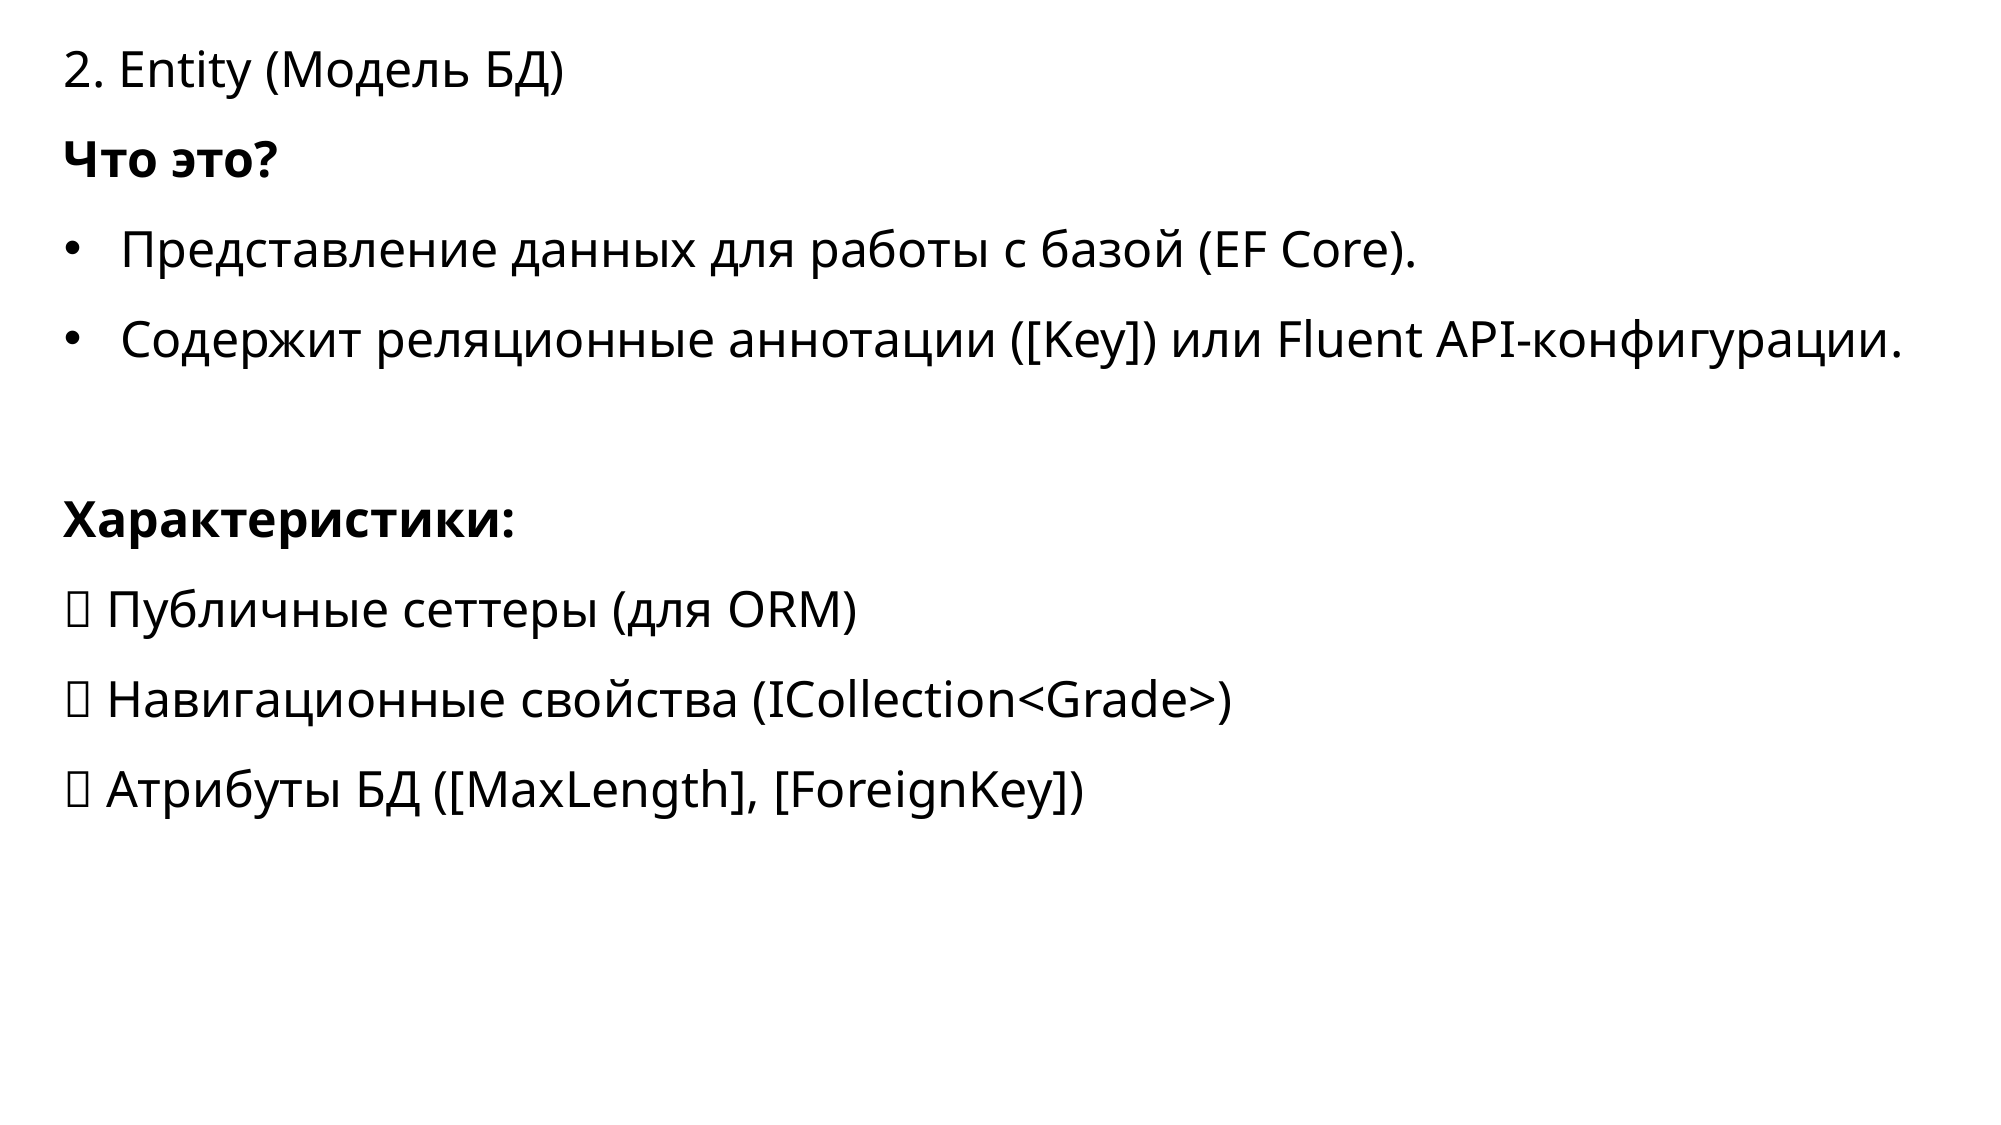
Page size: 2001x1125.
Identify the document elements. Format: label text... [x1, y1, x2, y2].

text_box 2. Entity (Модель БД) Что это? Представление данных для работы с базой (EF Core). Содержит реляционные аннотации ([Key]) или Fluent API-конфигурации. Характеристики: ✅ Публичные сеттеры (для ORM) ✅ Навигационные свойства (ICollection<Grade>) ✅ Атрибуты БД ([MaxLength], [ForeignKey]) [49, 0, 1947, 825]
